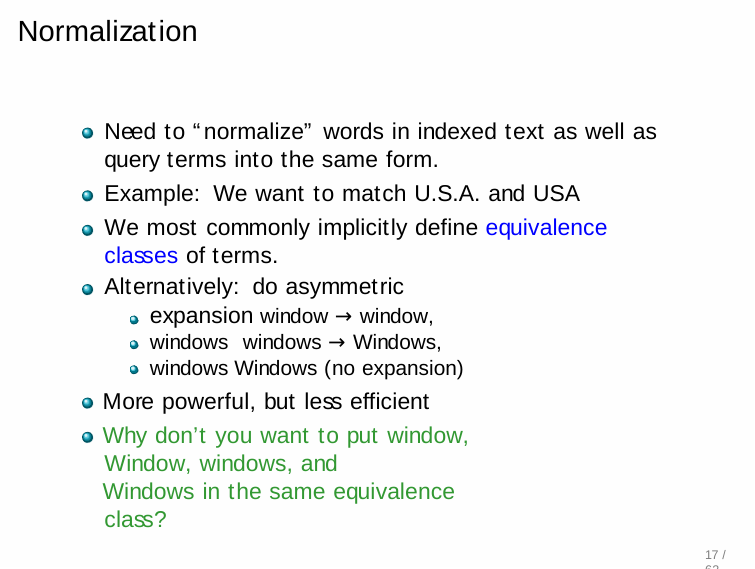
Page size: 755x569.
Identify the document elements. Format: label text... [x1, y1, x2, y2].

slide_number 17 / 62 [701, 547, 745, 565]
title Normalization [15, 12, 741, 52]
text_box Need to “normalize” words in indexed text as well as query terms into the same form. Example: We want to match U.S.A. and USA We most commonly implicitly define equivalence classes of terms. Alternatively: do asymmetric expansion window → window, windows windows → Windows, windows Windows (no expansion) More powerful, but less efficient Why don’t you want to put window, Window, windows, and Windows in the same equivalence class? [102, 115, 679, 480]
text_box [0, 0, 755, 58]
